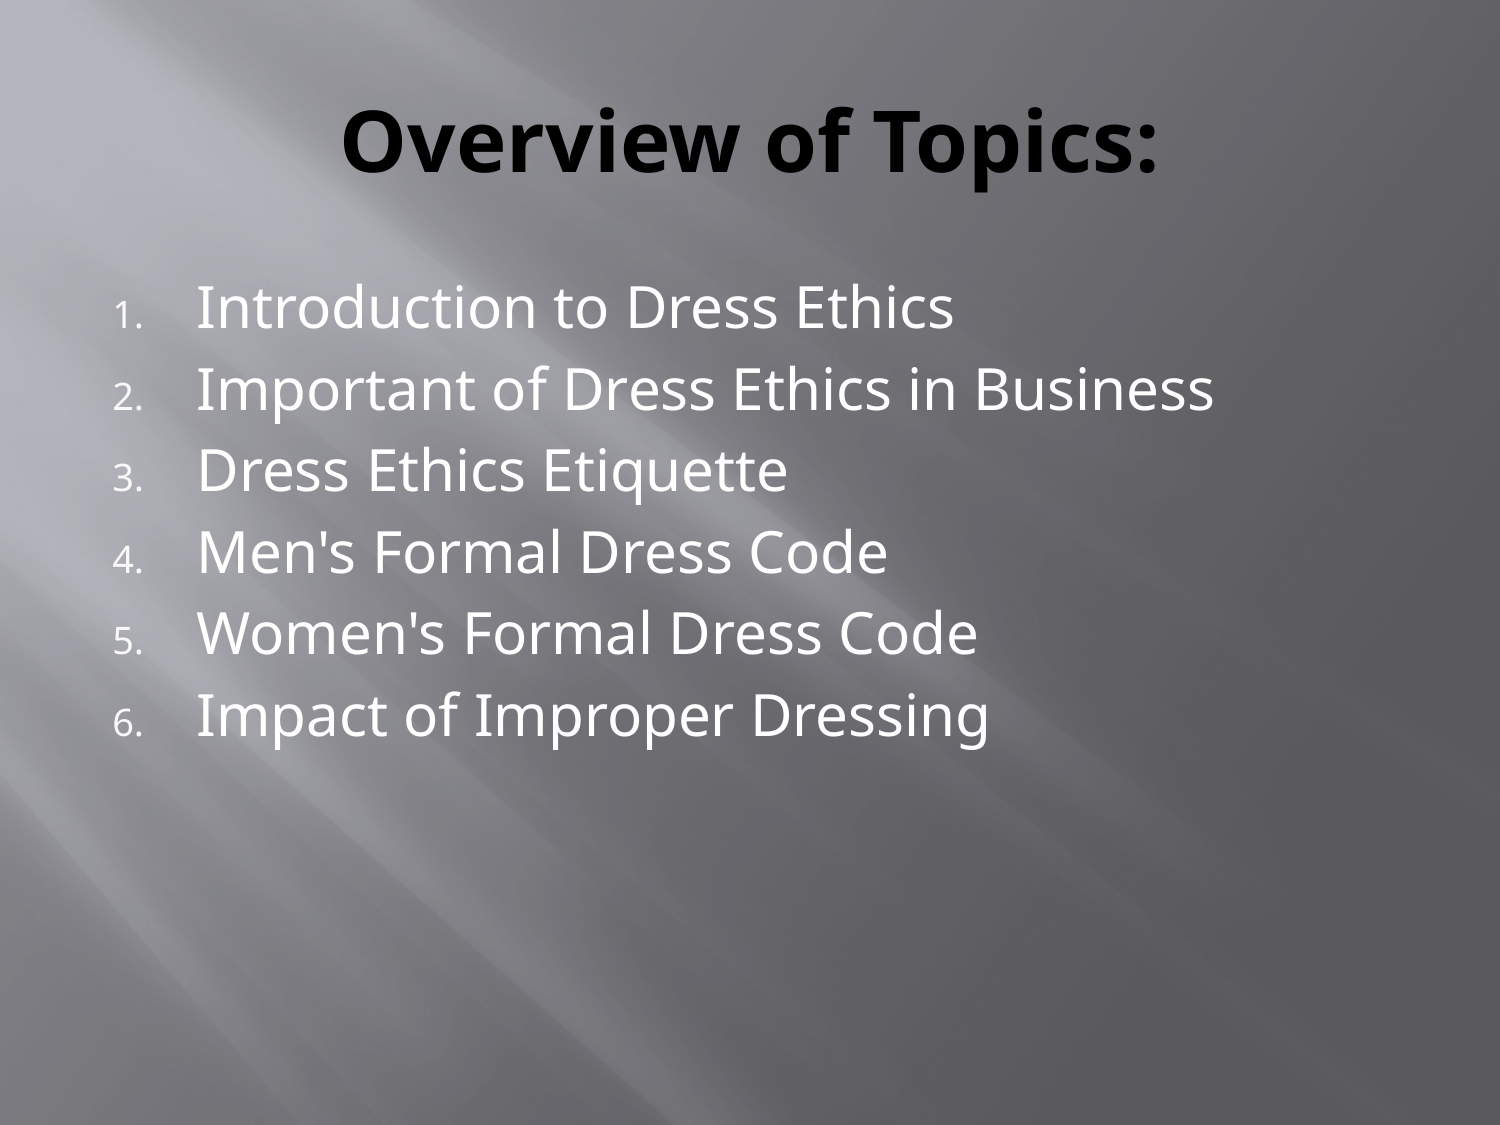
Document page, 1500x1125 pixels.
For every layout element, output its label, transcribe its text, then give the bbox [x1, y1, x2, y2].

title Overview of Topics: [75, 45, 1425, 233]
list Introduction to Dress Ethics Important of Dress Ethics in Business Dress Ethics Etiquette Men's Formal Dress Code Women's Formal Dress Code Impact of Improper Dressing [75, 262, 1425, 1035]
